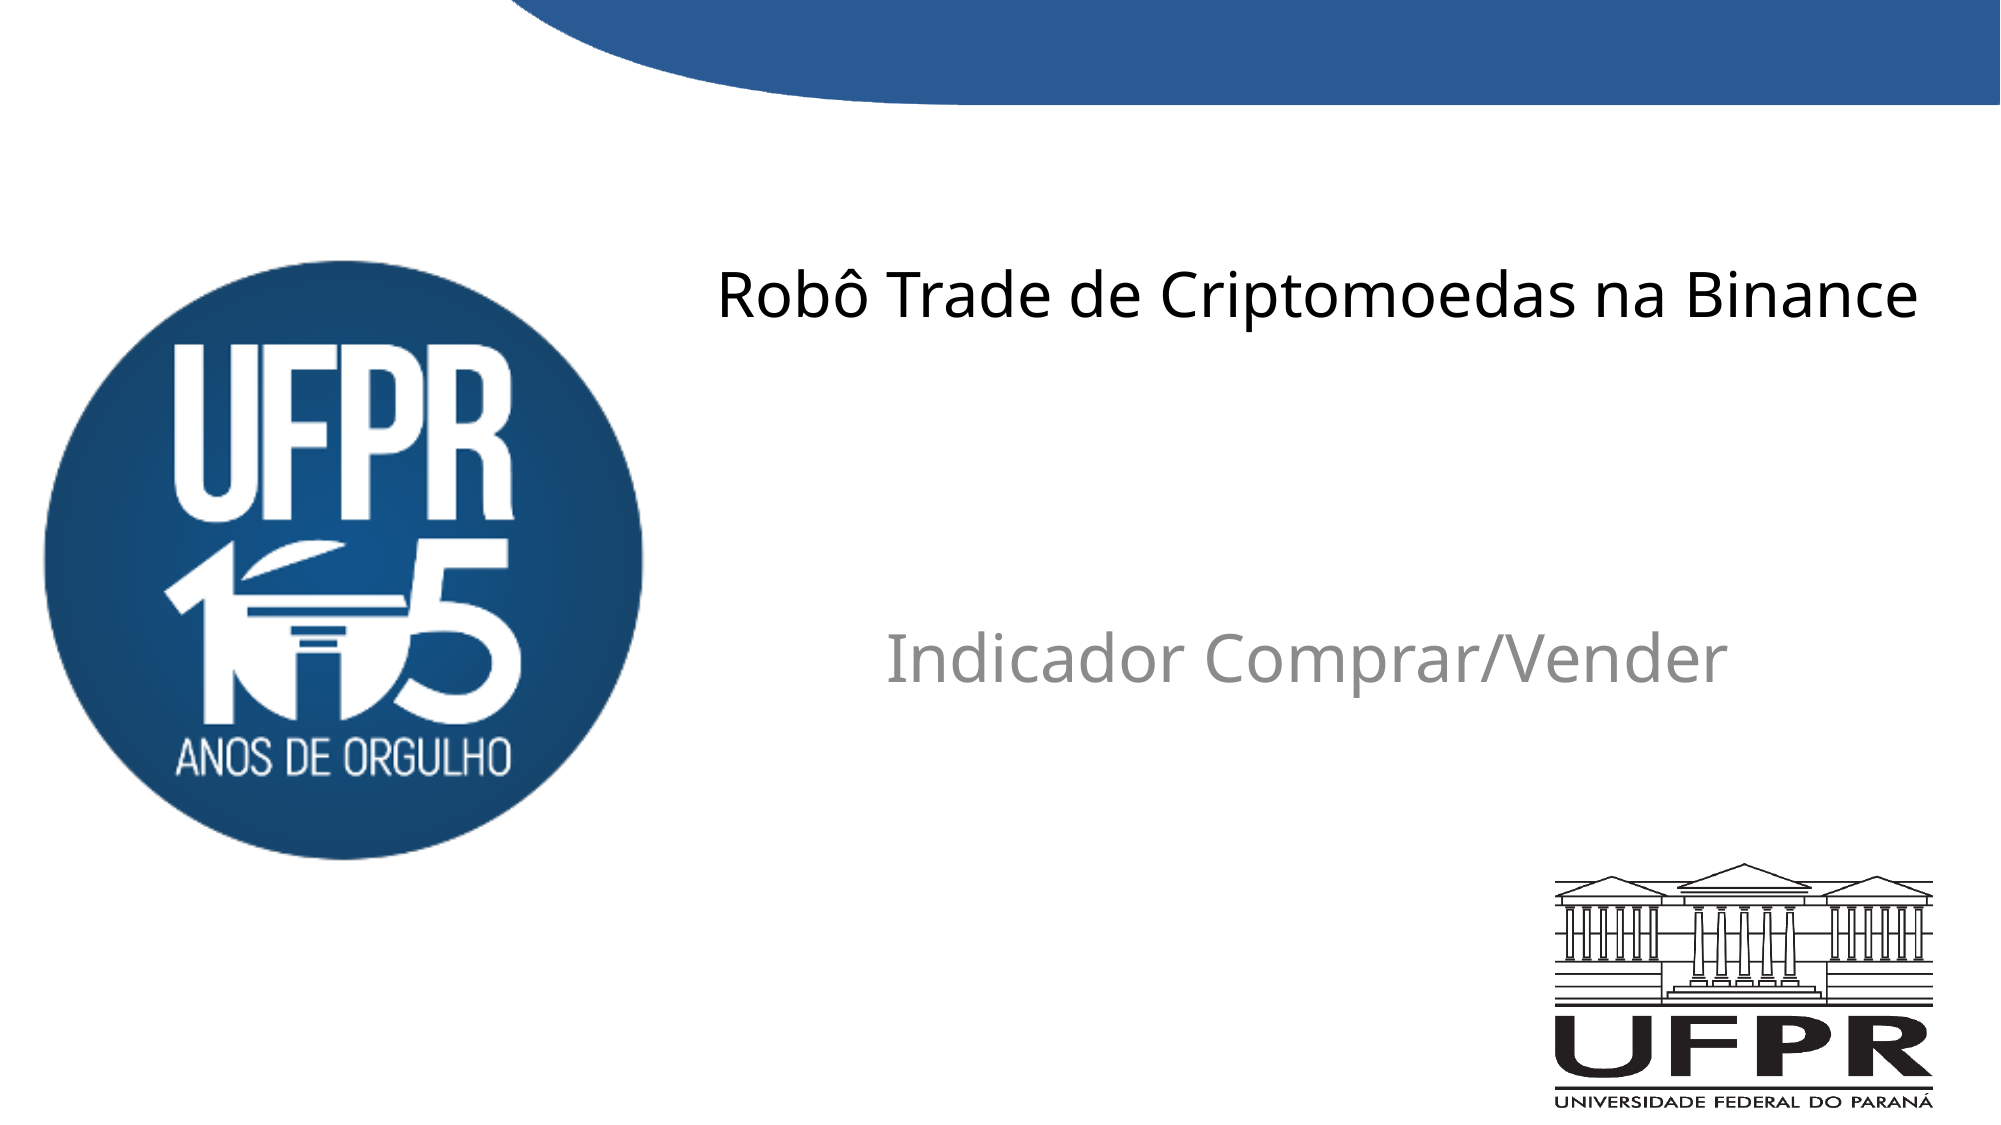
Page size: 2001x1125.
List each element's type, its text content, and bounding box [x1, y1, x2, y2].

picture [1555, 863, 1933, 1108]
title Robô Trade de Criptomoedas na Binance [683, 239, 1937, 346]
subtitle Indicador Comprar/Vender [683, 558, 1933, 847]
picture [31, 249, 657, 875]
